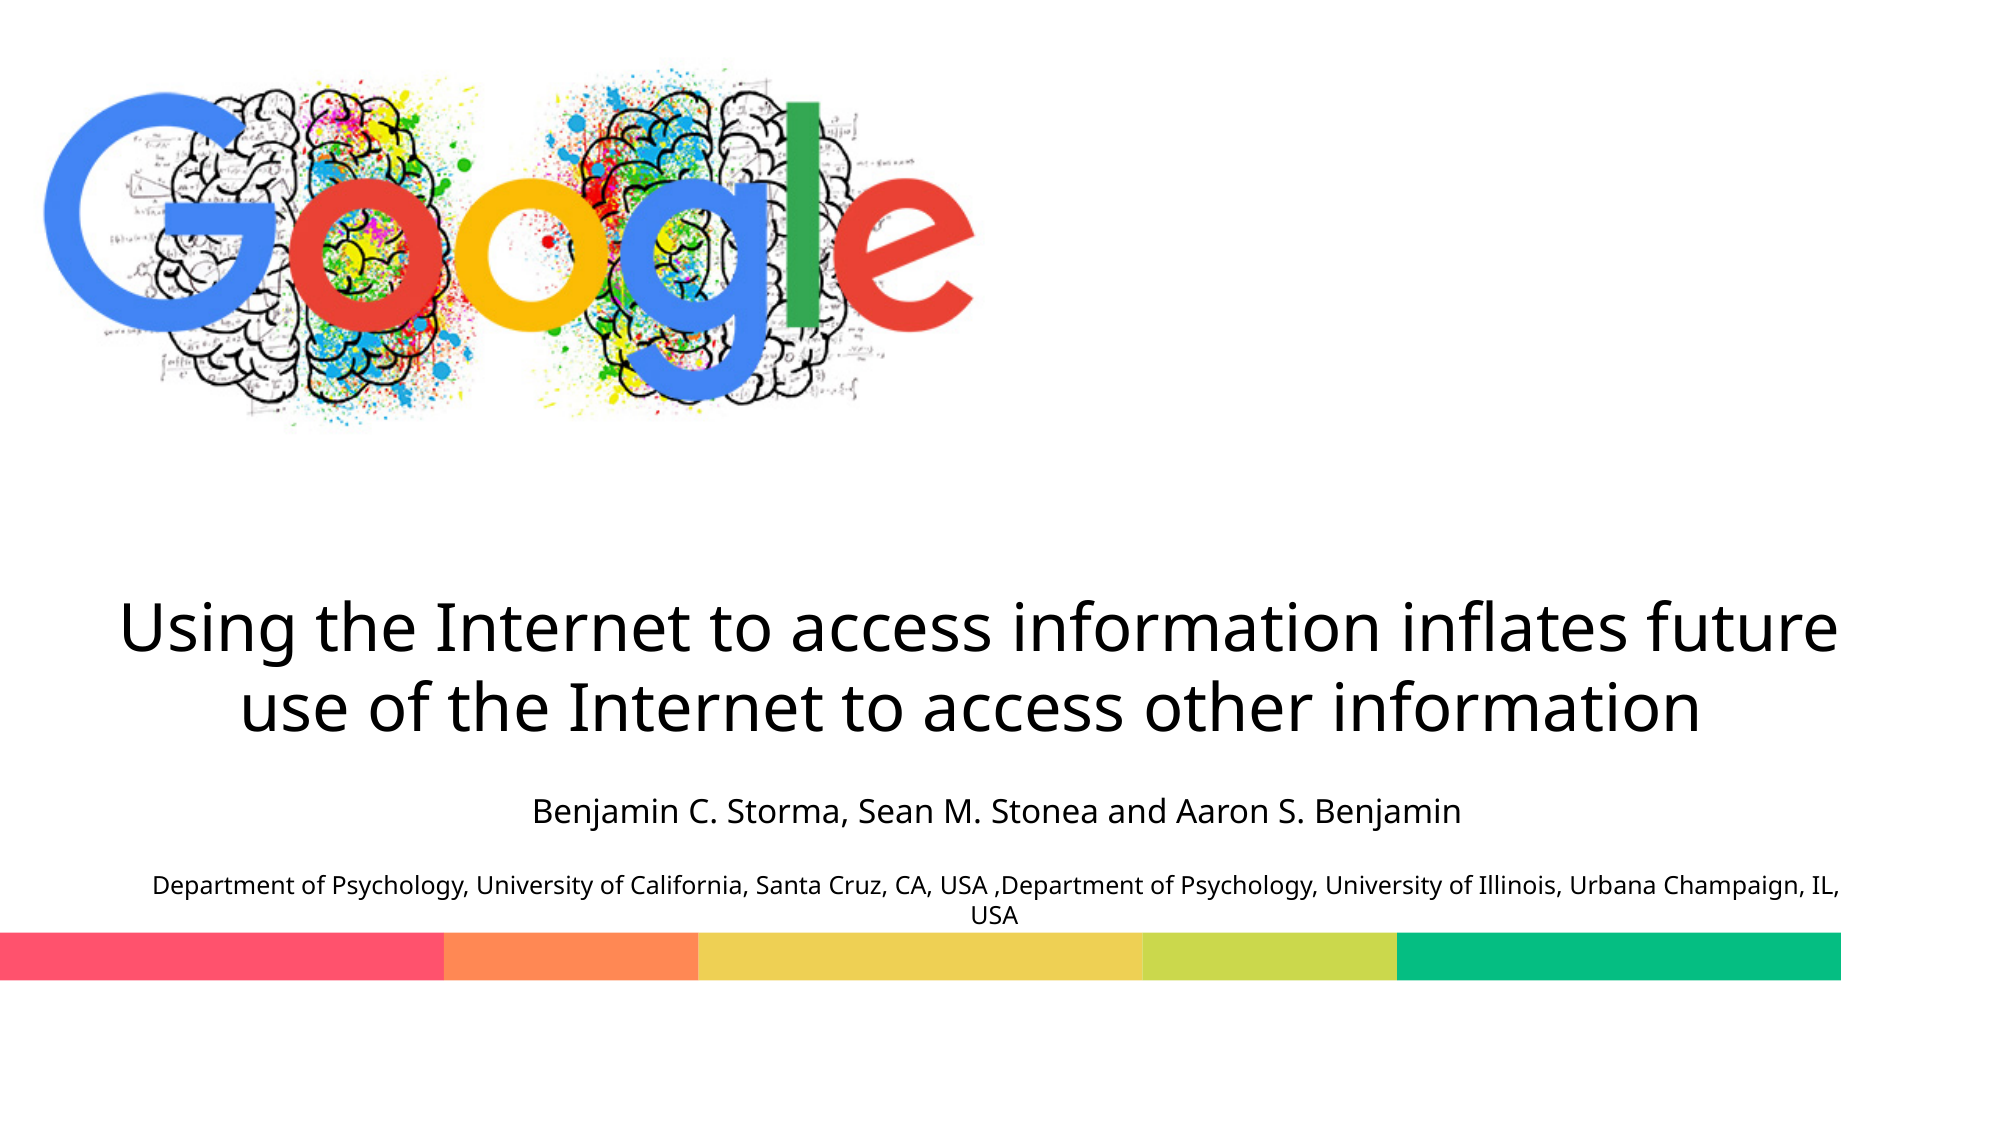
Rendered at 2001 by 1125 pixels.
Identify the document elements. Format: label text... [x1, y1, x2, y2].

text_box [0, 932, 1842, 981]
text_box Using the Internet to access information inflates future use of the Internet to access other information [98, 577, 1863, 753]
picture [9, 20, 1010, 475]
text_box Benjamin C. Storma, Sean M. Stonea and Aaron S. Benjamin Department of Psychology, University of California, Santa Cruz, CA, USA ,Department of Psychology, University of Illinois, Urbana Champaign, IL, USA [132, 782, 1863, 997]
